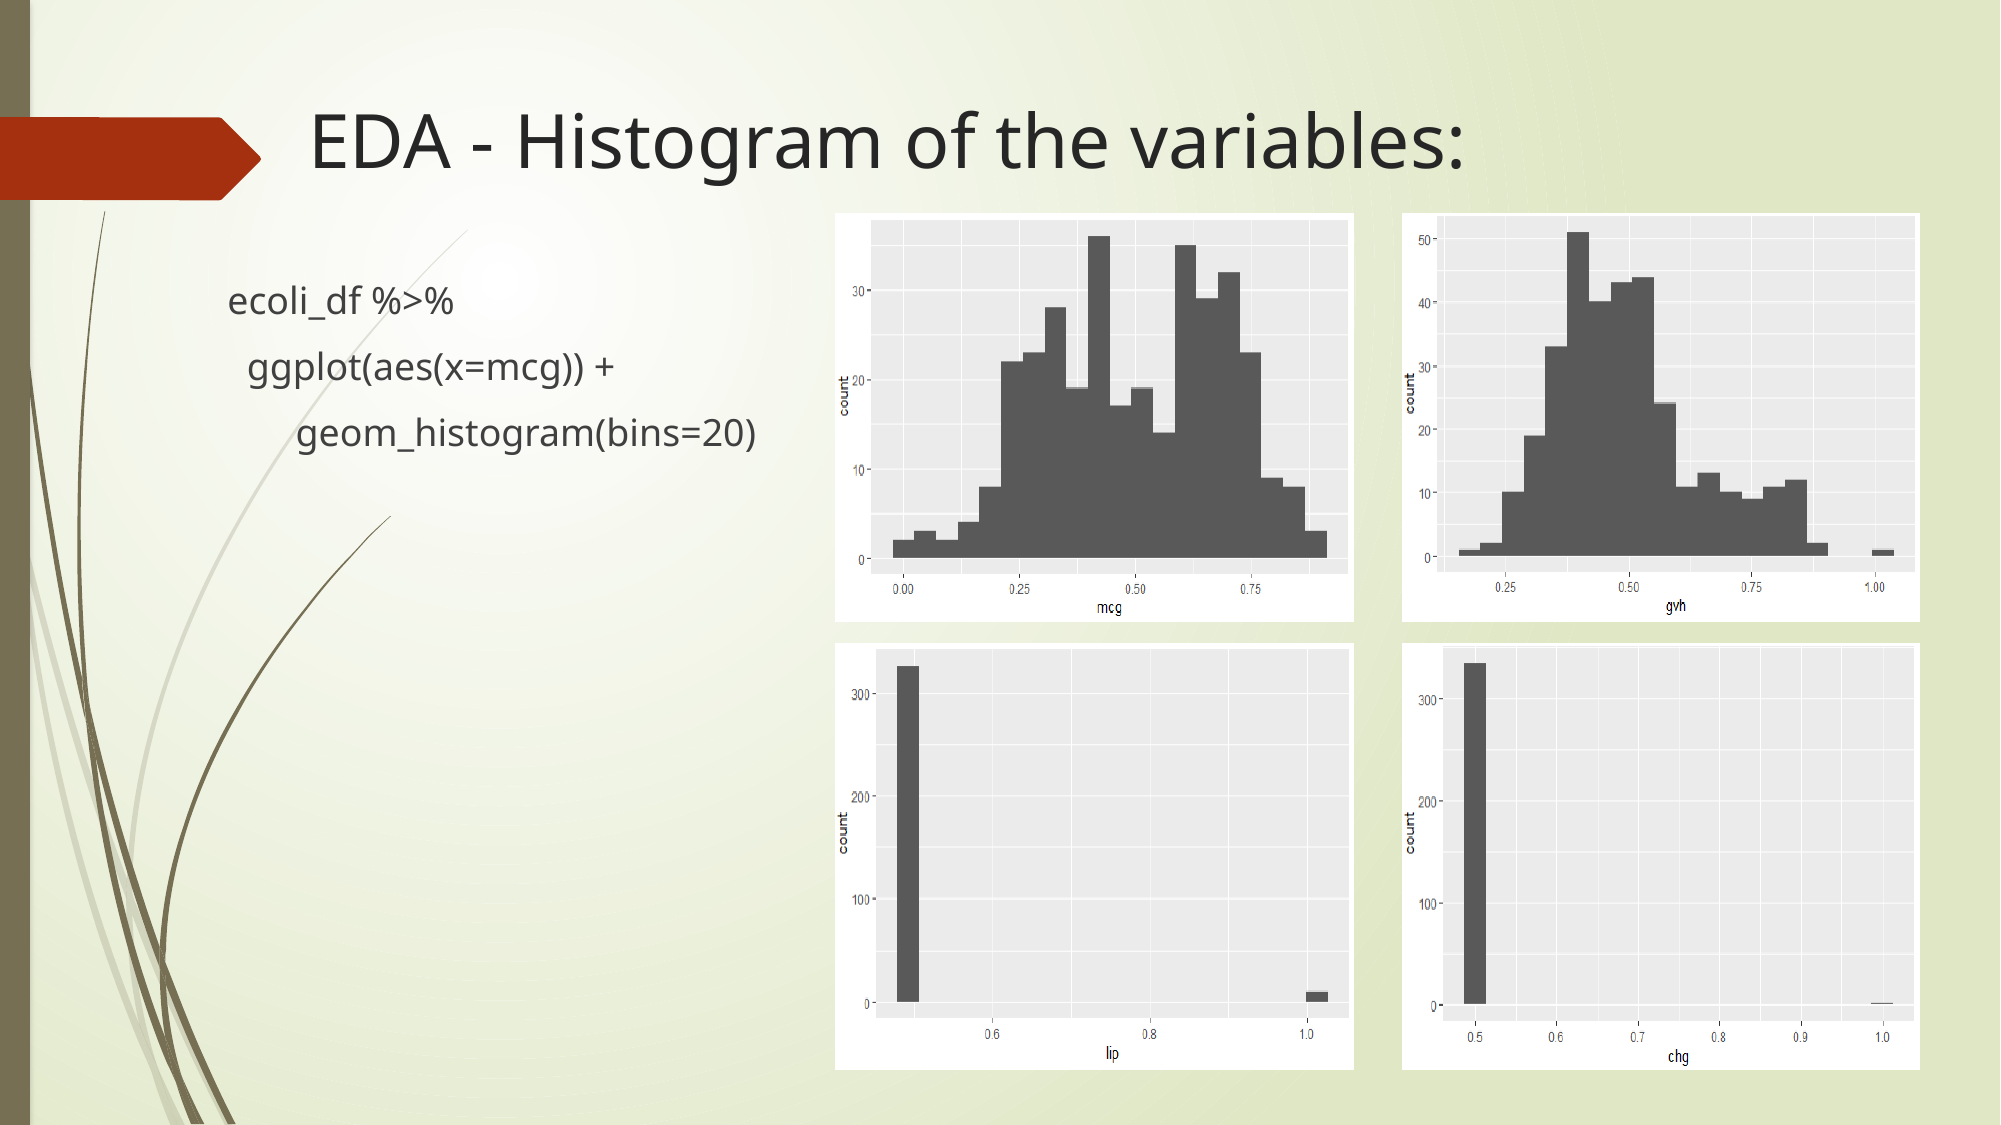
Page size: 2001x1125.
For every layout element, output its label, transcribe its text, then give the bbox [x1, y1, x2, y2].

title EDA - Histogram of the variables: [293, 73, 1789, 192]
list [835, 213, 1354, 623]
picture [1401, 643, 1921, 1070]
picture [835, 643, 1354, 1070]
picture [1401, 213, 1921, 623]
list ecoli_df %>% ggplot(aes(x=mcg)) + geom_histogram(bins=20) [212, 270, 788, 563]
